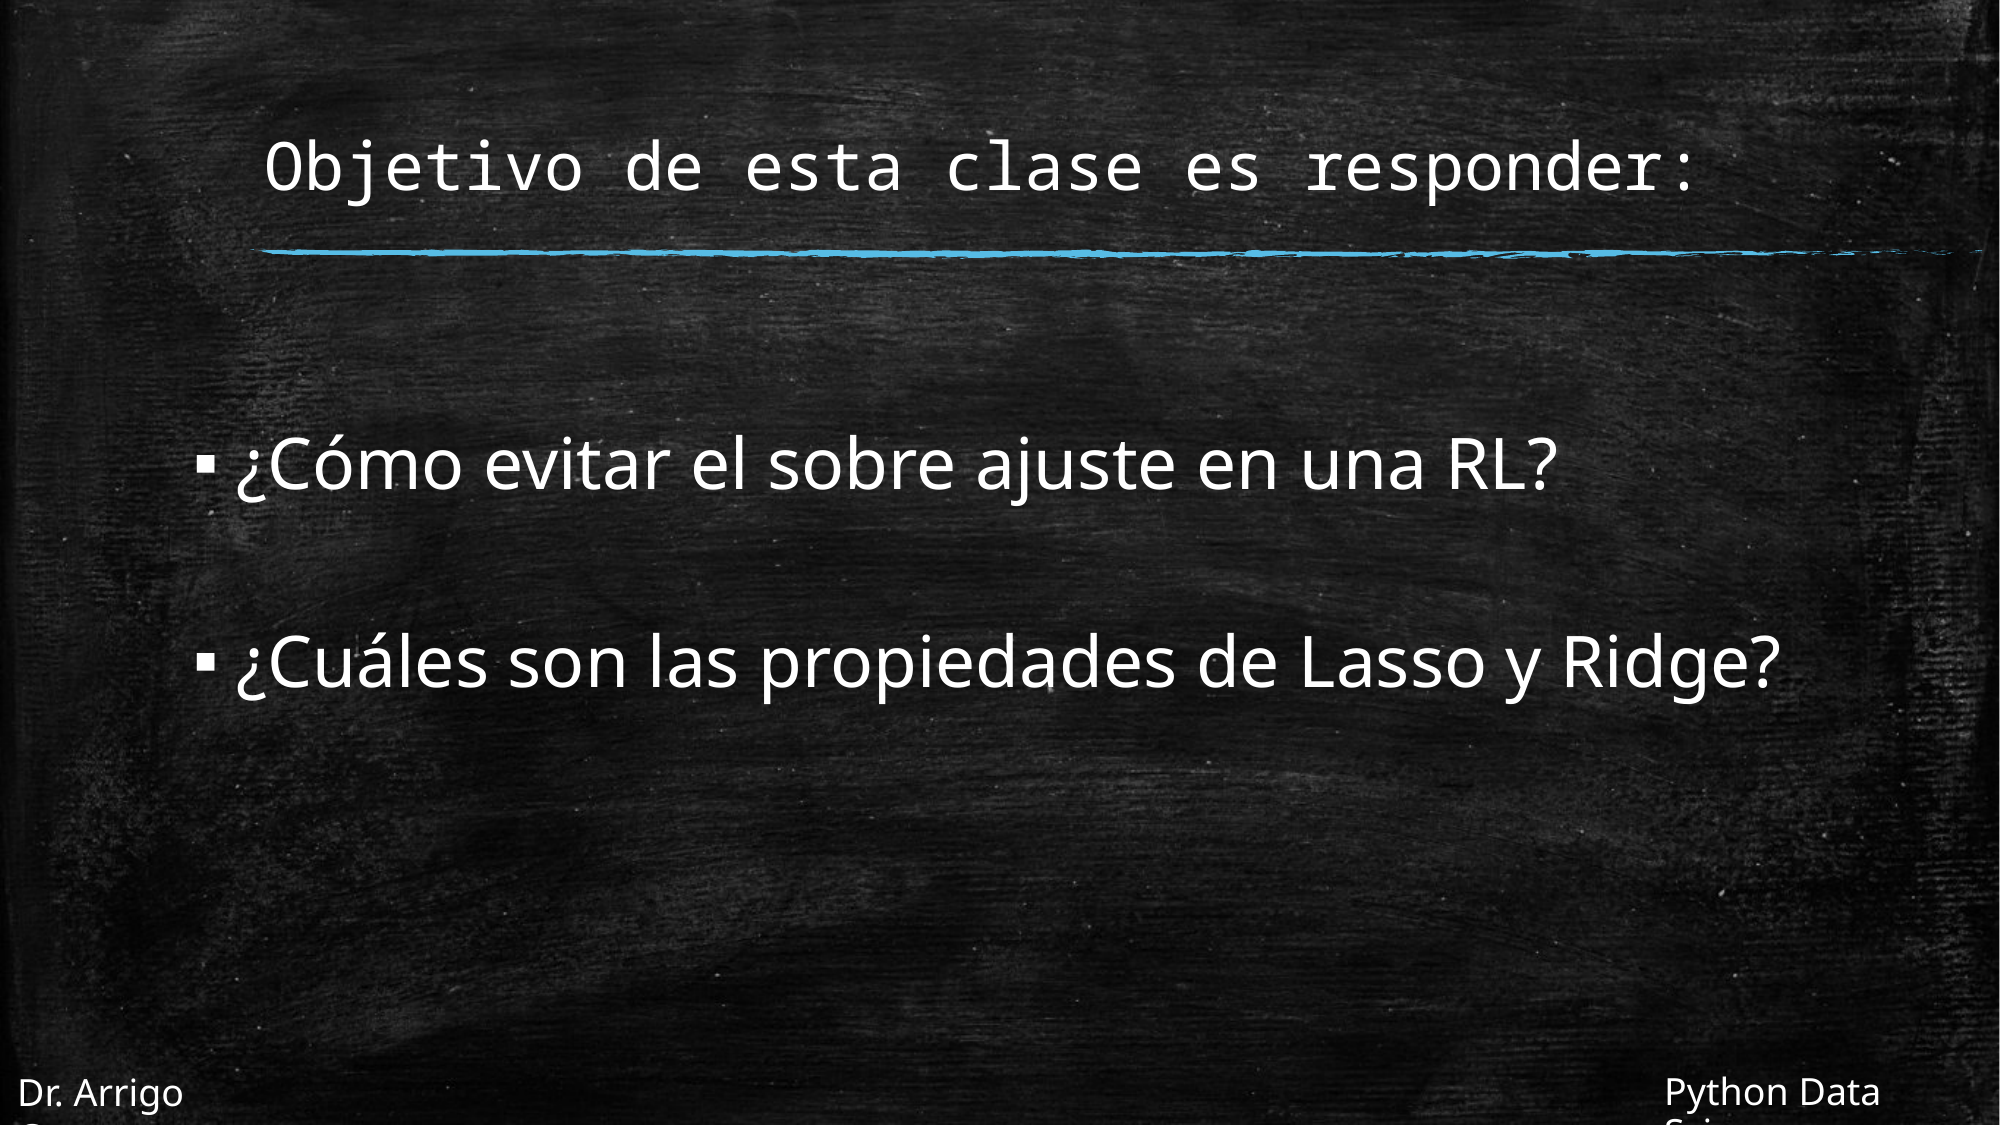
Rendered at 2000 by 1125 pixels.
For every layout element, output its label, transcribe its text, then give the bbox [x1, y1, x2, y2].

title Objetivo de esta clase es responder: [249, 45, 1750, 213]
list ¿Cómo evitar el sobre ajuste en una RL? ¿Cuáles son las propiedades de Lasso y Ridge? [178, 420, 1821, 787]
